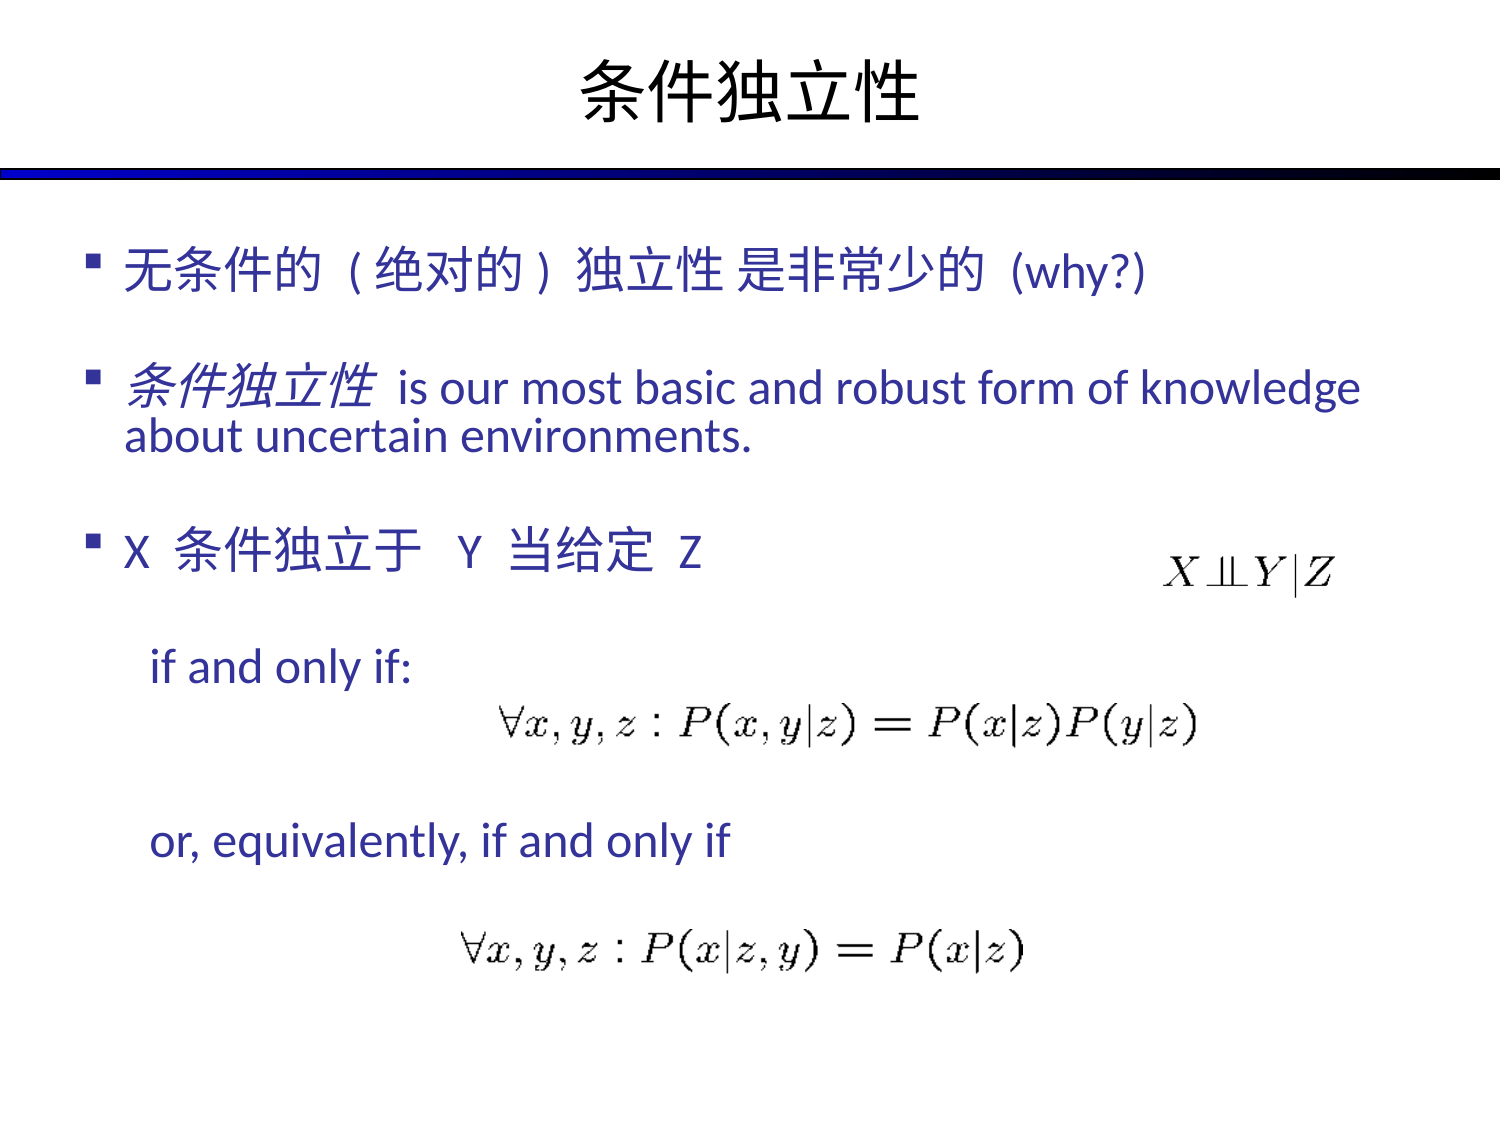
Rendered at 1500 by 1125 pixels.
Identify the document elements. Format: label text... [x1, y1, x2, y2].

list 无条件的 (绝对的) 独立性 是非常少的 (why?) 条件独立性 is our most basic and robust form of knowledge about uncertain environments. X 条件独立于 Y 当给定 Z if and only if: or, equivalently, if and only if [66, 242, 1468, 1061]
picture [1162, 552, 1336, 599]
picture [498, 702, 1198, 749]
title 条件独立性 [0, 0, 1500, 184]
picture [461, 928, 1023, 975]
